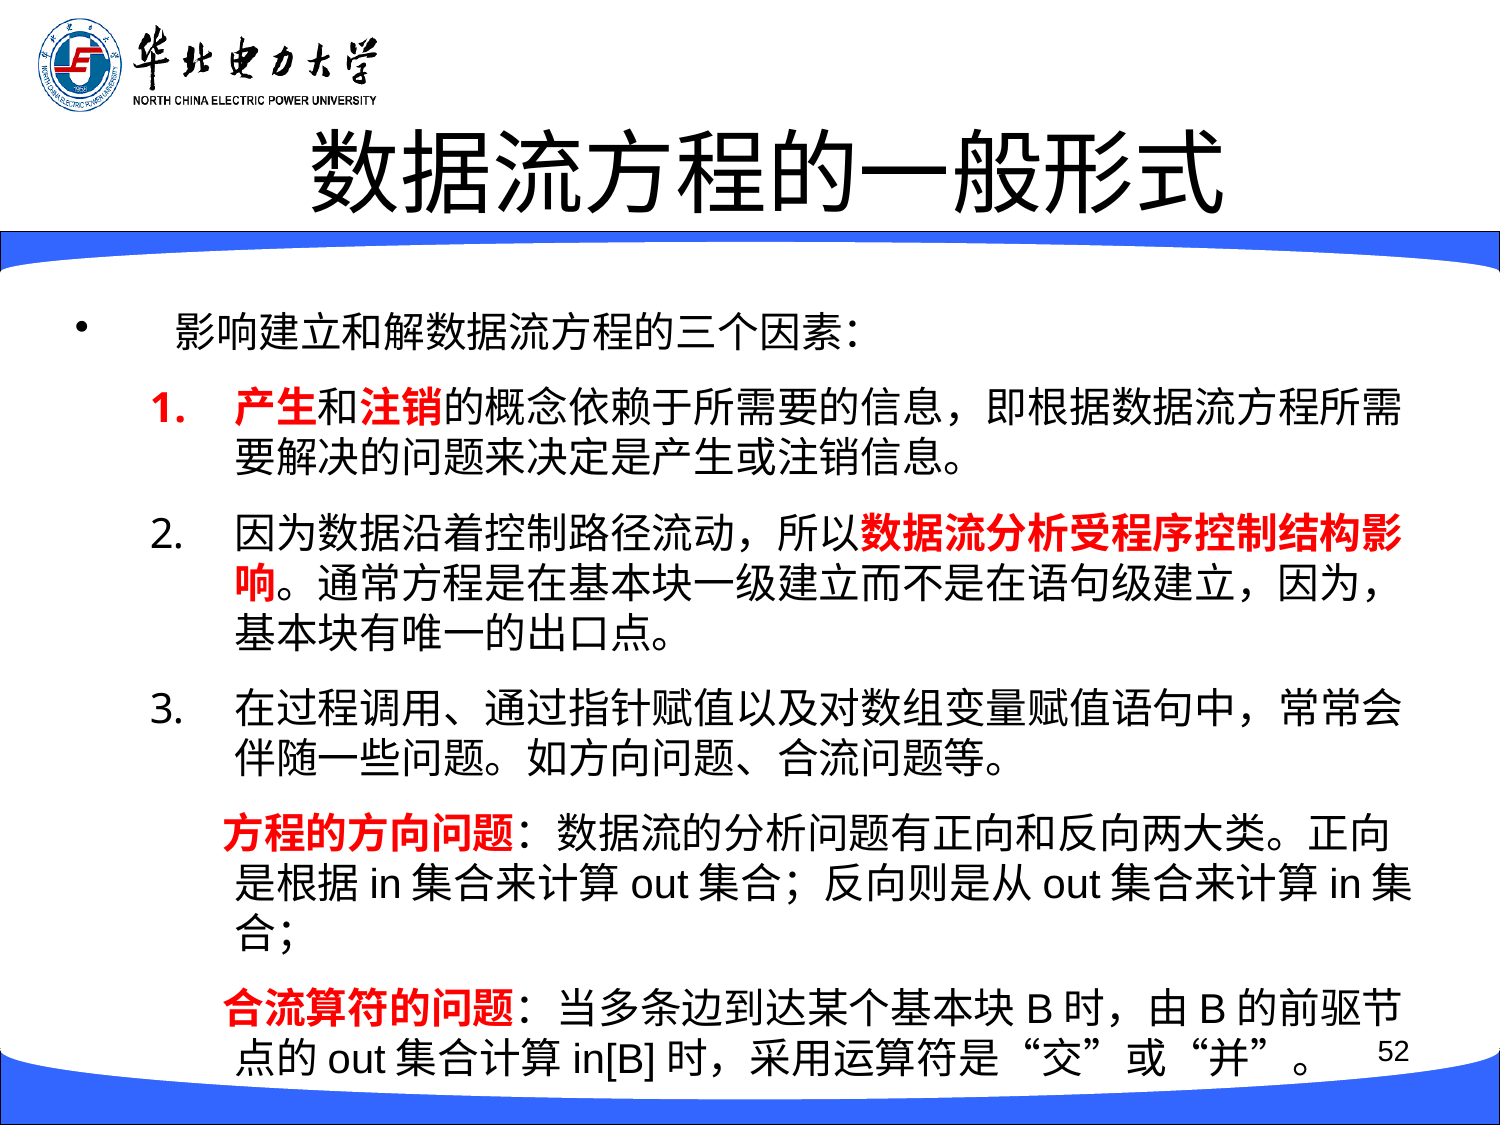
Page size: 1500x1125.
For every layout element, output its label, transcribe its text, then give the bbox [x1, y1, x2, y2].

picture [0, 0, 414, 126]
title 数据流方程的一般形式 [92, 76, 1443, 264]
slide_number 52 [1074, 1024, 1426, 1103]
list 影响建立和解数据流方程的三个因素： 产生和注销的概念依赖于所需要的信息，即根据数据流方程所需要解决的问题来决定是产生或注销信息。 因为数据沿着控制路径流动，所以数据流分析受程序控制结构影响。通常方程是在基本块一级建立而不是在语句级建立，因为，基本块有唯一的出口点。 在过程调用、通过指针赋值以及对数组变量赋值语句中，常常会伴随一些问题。如方向问题、合流问题等。 方程的方向问题：数据流的分析问题有正向和反向两大类。正向是根据in集合来计算out集合；反向则是从out集合来计算in集合； 合流算符的问题：当多条边到达某个基本块B时，由B的前驱节点的out集合计算in[B]时，采用运算符是“交”或“并”。 [59, 298, 1444, 1064]
